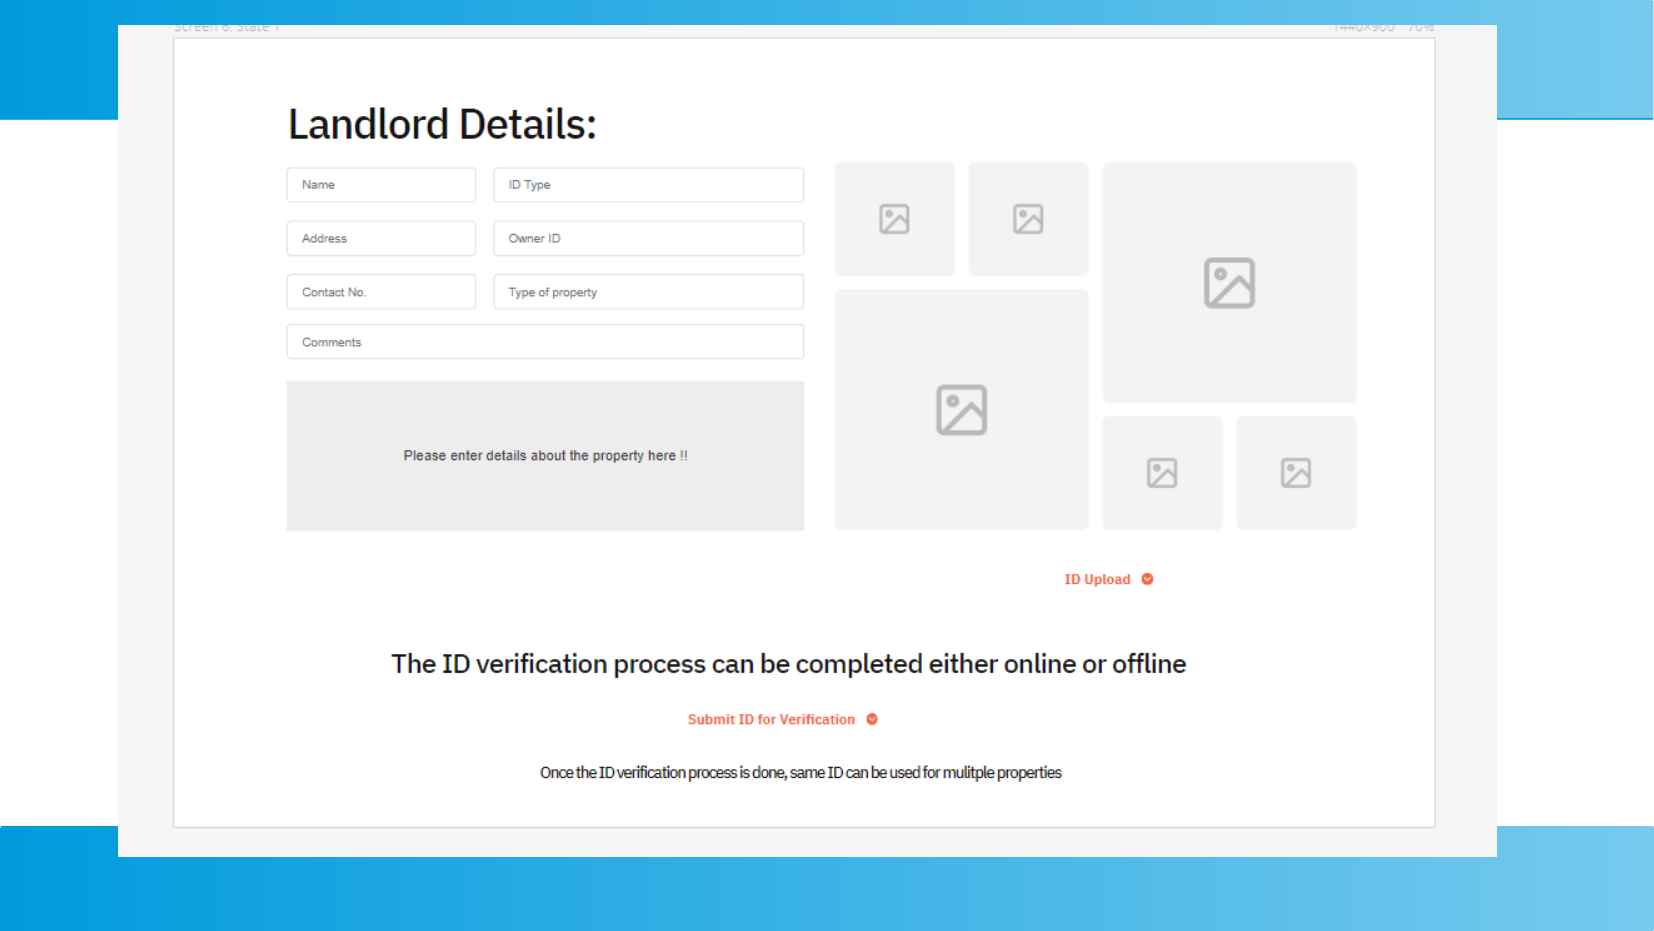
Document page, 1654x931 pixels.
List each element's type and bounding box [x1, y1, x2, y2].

picture [117, 24, 1497, 857]
